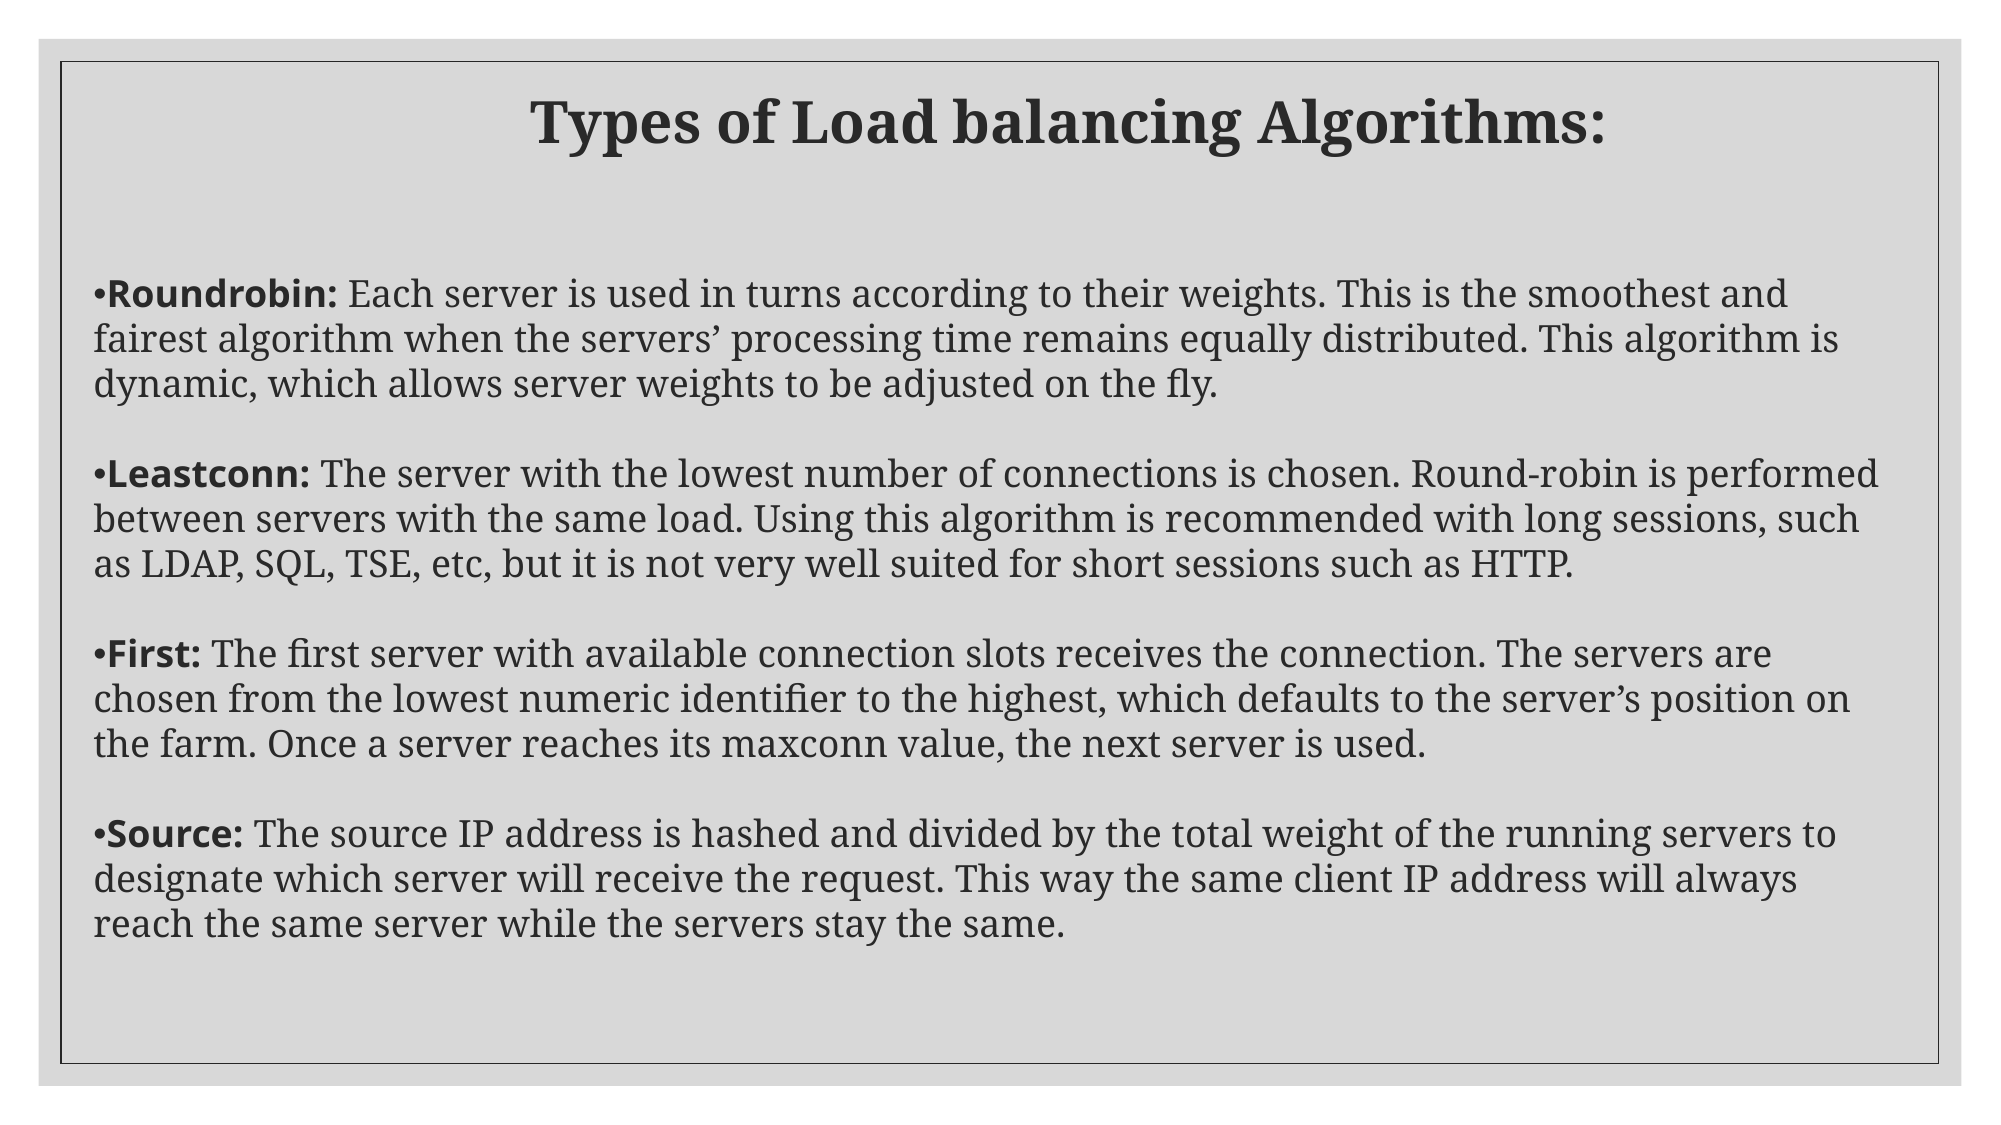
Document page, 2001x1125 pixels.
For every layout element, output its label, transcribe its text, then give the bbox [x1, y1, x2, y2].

text_box Types of Load balancing Algorithms: Roundrobin: Each server is used in turns according to their weights. This is the smoothest and fairest algorithm when the servers’ processing time remains equally distributed. This algorithm is dynamic, which allows server weights to be adjusted on the fly. Leastconn: The server with the lowest number of connections is chosen. Round-robin is performed between servers with the same load. Using this algorithm is recommended with long sessions, such as LDAP, SQL, TSE, etc, but it is not very well suited for short sessions such as HTTP. First: The first server with available connection slots receives the connection. The servers are chosen from the lowest numeric identifier to the highest, which defaults to the server’s position on the farm. Once a server reaches its maxconn value, the next server is used. Source: The source IP address is hashed and divided by the total weight of the running servers to designate which server will receive the request. This way the same client IP address will always reach the same server while the servers stay the same. [78, 78, 1921, 953]
